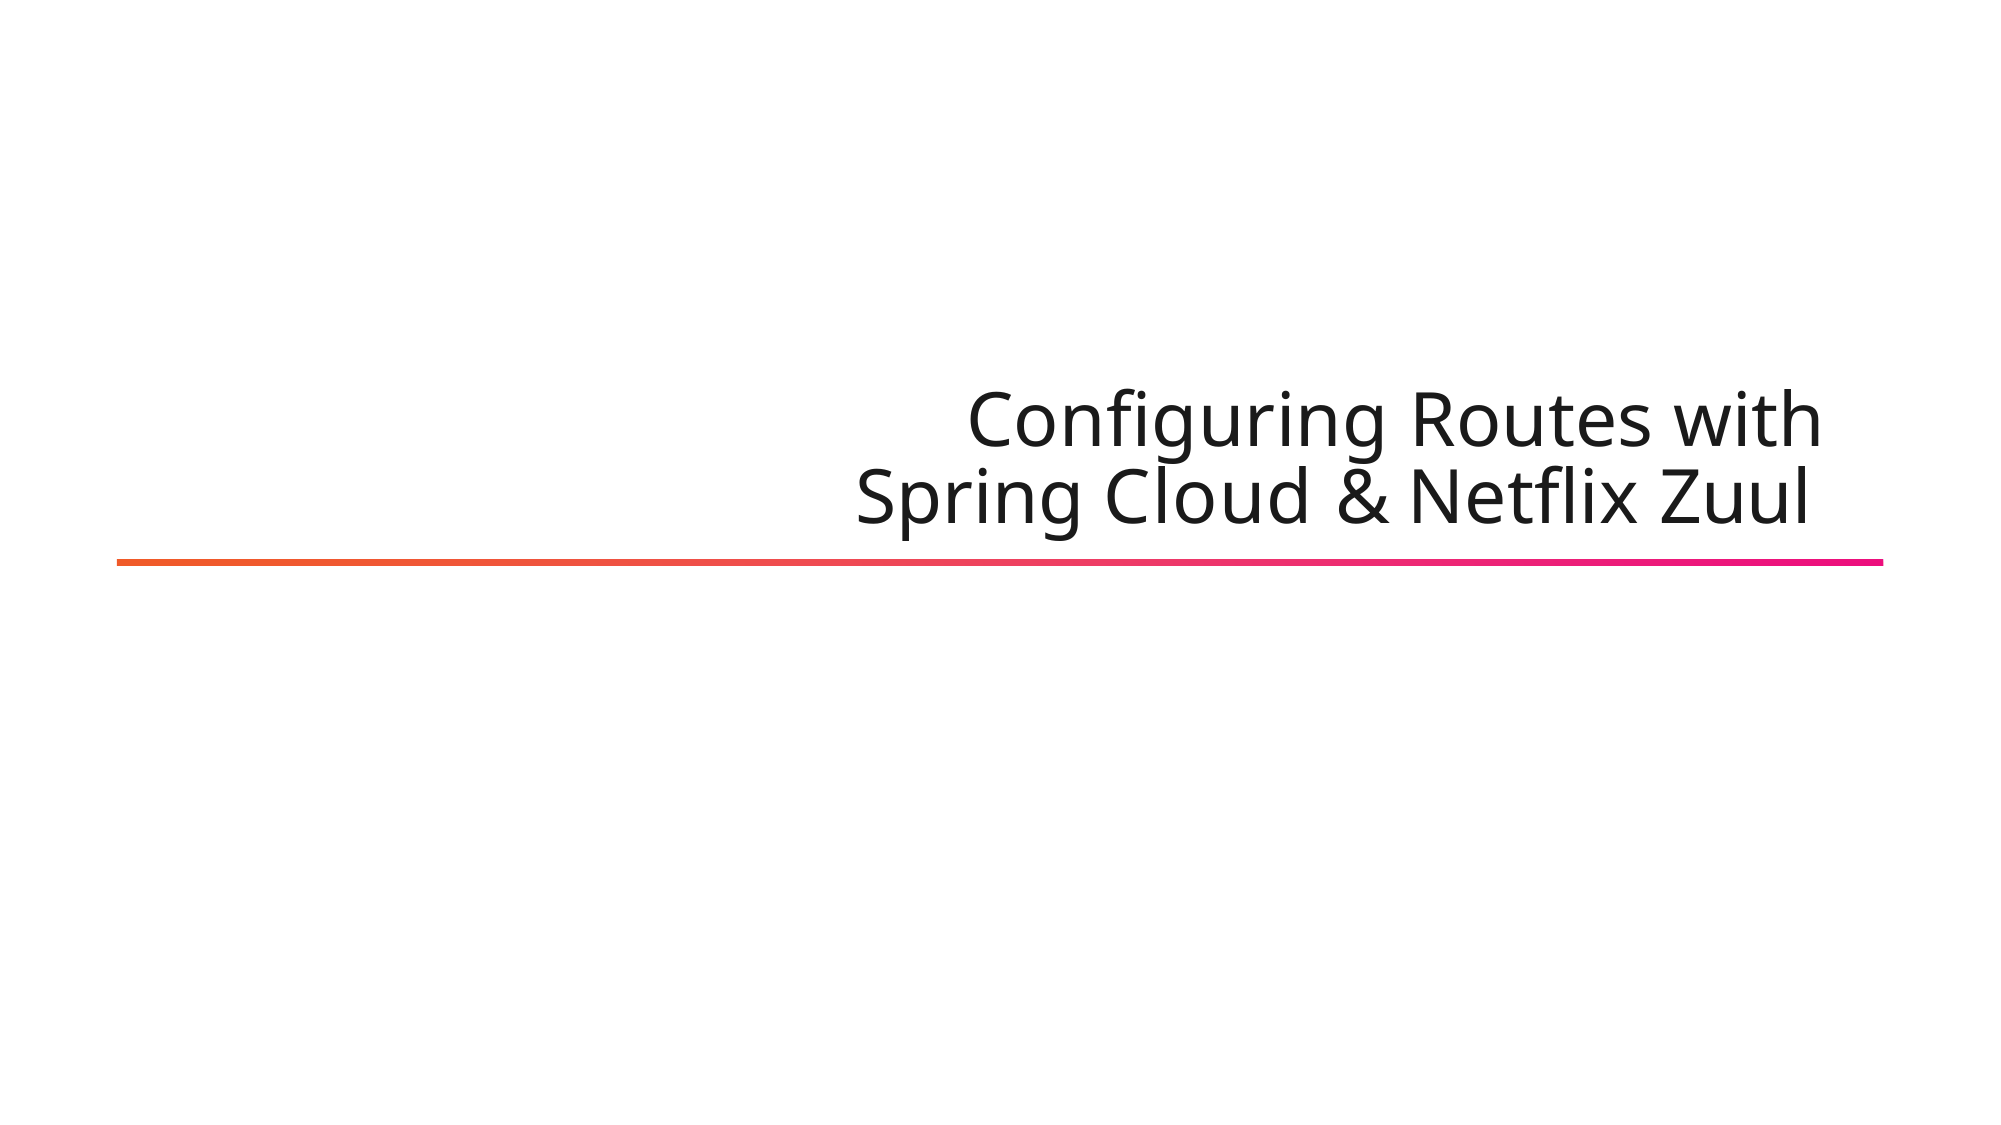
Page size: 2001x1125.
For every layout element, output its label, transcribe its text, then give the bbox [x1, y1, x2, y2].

title Configuring Routes with Spring Cloud & Netflix Zuul [128, 369, 1872, 574]
text_box [1872, 559, 1884, 566]
text_box [116, 559, 128, 566]
